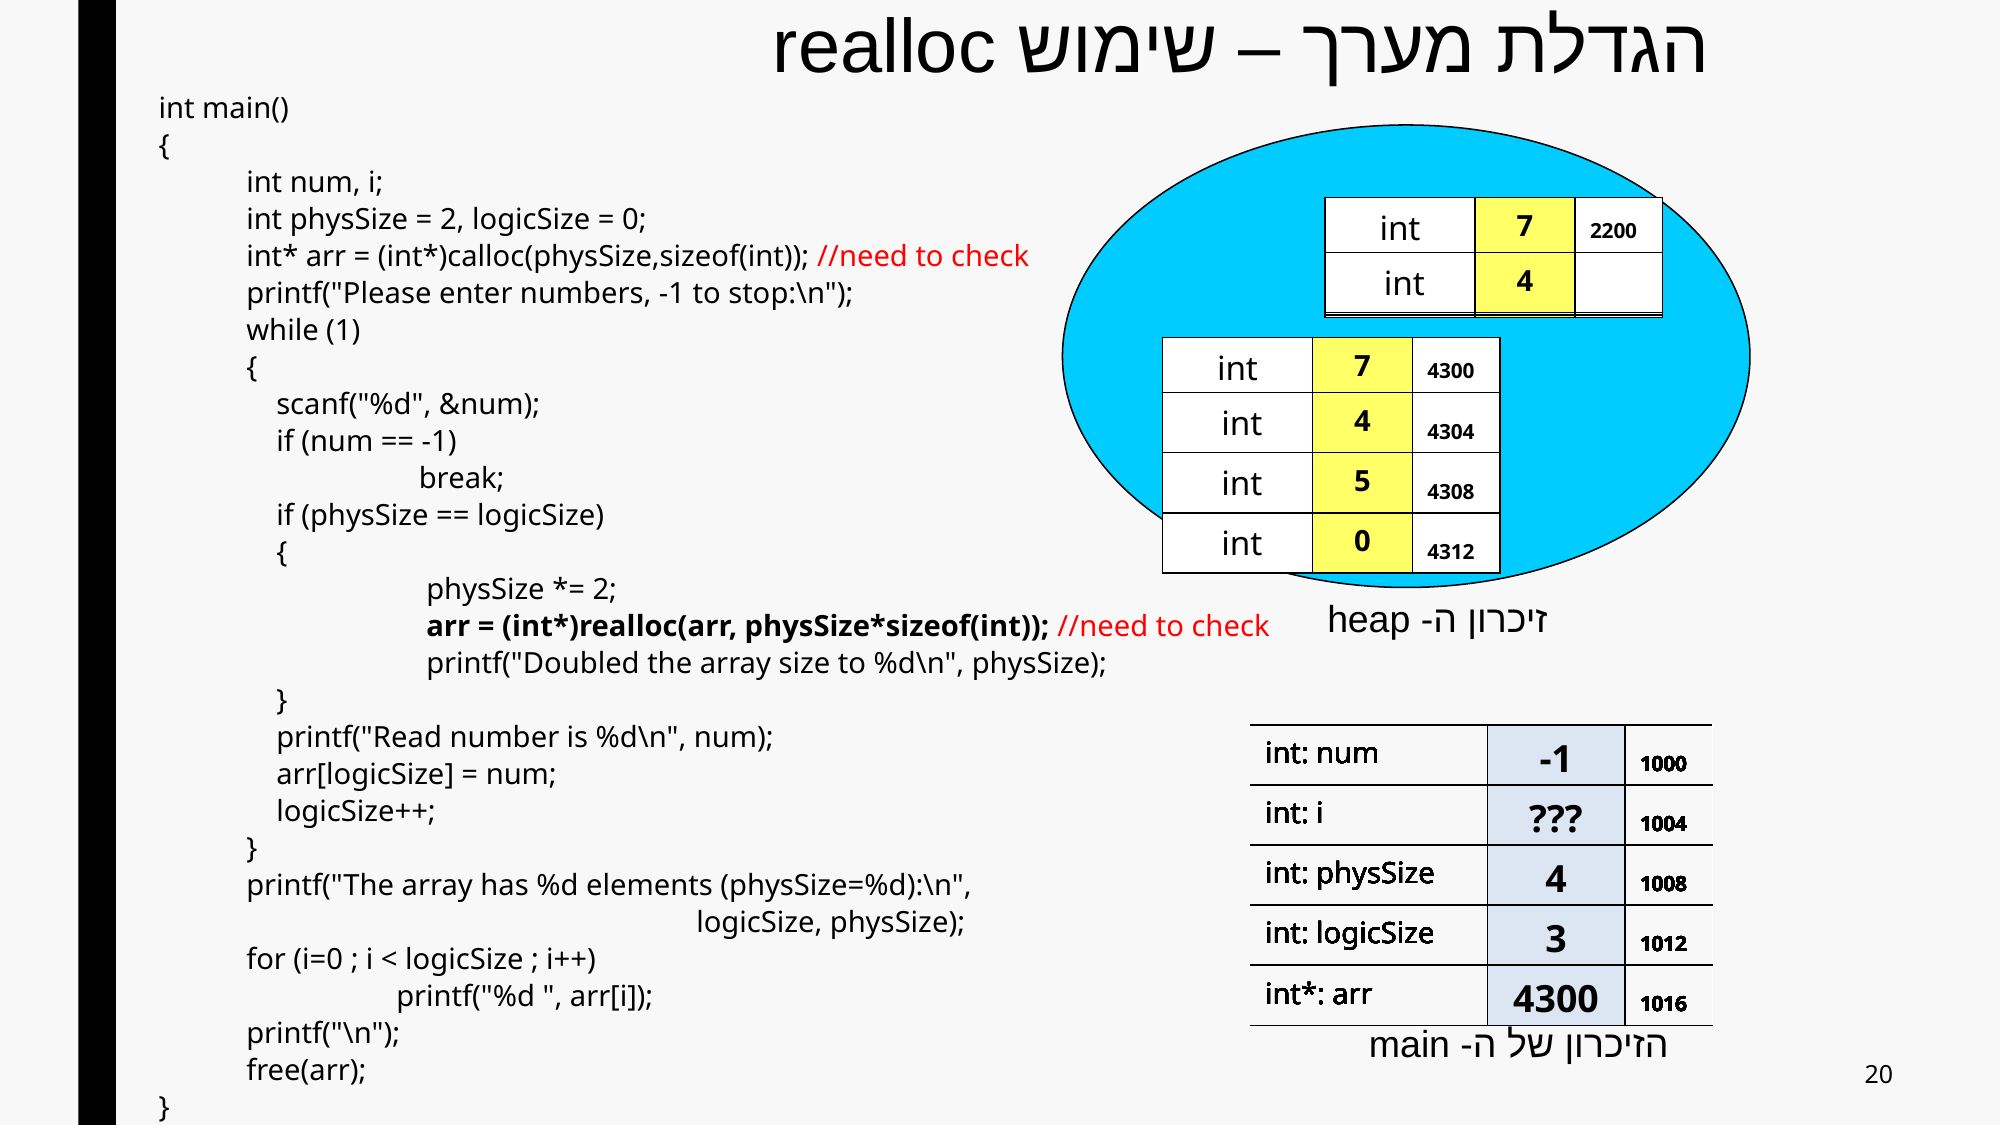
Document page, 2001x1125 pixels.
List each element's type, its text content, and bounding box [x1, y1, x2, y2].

table_cell 3 [1488, 906, 1624, 964]
table_cell int [1163, 453, 1312, 512]
table_cell 4 [1476, 253, 1574, 312]
table_cell int: physSize [1250, 846, 1487, 904]
table_header 2200 [1576, 198, 1662, 252]
list int main() { int num, i; int physSize = 2, logicSize = 0; int* arr = (int*)calloc(physSize,sizeof(int)); //need to check printf("Please enter numbers, -1 to stop:\n"); while (1) { scanf("%d", &num); if (num == -1) break; if (physSize == logicSize) { physSize *= 2; arr = (int*)realloc(arr, physSize*sizeof(int)); //need to check printf("Doubled the array size to %d\n", physSize); } printf("Read number is %d\n", num); arr[logicSize] = num; logicSize++; } printf("The array has %d elements (physSize=%d):\n", logicSize, physSize); for (i=0 ; i < logicSize ; i++) printf("%d ", arr[i]); printf("\n"); free(arr); } [143, 84, 1494, 1109]
table_header -1 [1488, 726, 1624, 784]
table_cell [1576, 253, 1662, 312]
table_cell 1008 [1626, 846, 1712, 904]
text_box [1062, 124, 1750, 587]
table_header 4300 [1413, 338, 1499, 392]
title הגדלת מערך – שימוש realloc [375, 0, 1725, 187]
table_cell 1004 [1626, 786, 1712, 844]
table_cell 1012 [1626, 906, 1712, 964]
table_header int: num [1250, 726, 1487, 784]
table_cell 4 [1488, 846, 1624, 904]
table_cell int: logicSize [1250, 906, 1487, 964]
table_header 7 [1313, 338, 1412, 392]
table_cell 4 [1313, 393, 1412, 452]
table_cell int [1326, 253, 1474, 312]
table_cell 4308 [1413, 453, 1499, 512]
table_cell 1016 [1626, 966, 1712, 1025]
text_box זיכרון ה- heap [1275, 587, 1600, 648]
table_cell int: i [1250, 786, 1487, 844]
table_cell 5 [1313, 453, 1412, 512]
table_cell 4300 [1488, 966, 1624, 1025]
table_header 7 [1476, 198, 1574, 252]
table_header int [1326, 198, 1474, 252]
table_cell int [1163, 514, 1312, 572]
text_box הזיכרון של ה- main [1275, 1012, 1763, 1073]
table_cell 4312 [1413, 514, 1499, 572]
table_cell int*: arr [1250, 966, 1487, 1025]
table_cell int [1163, 393, 1312, 452]
slide_number 20 [1646, 1042, 1908, 1109]
table_header int [1163, 338, 1312, 392]
table_header 1000 [1626, 726, 1712, 784]
table_cell 4304 [1413, 393, 1499, 452]
table_cell 0 [1313, 514, 1412, 572]
table_cell ??? [1488, 786, 1624, 844]
